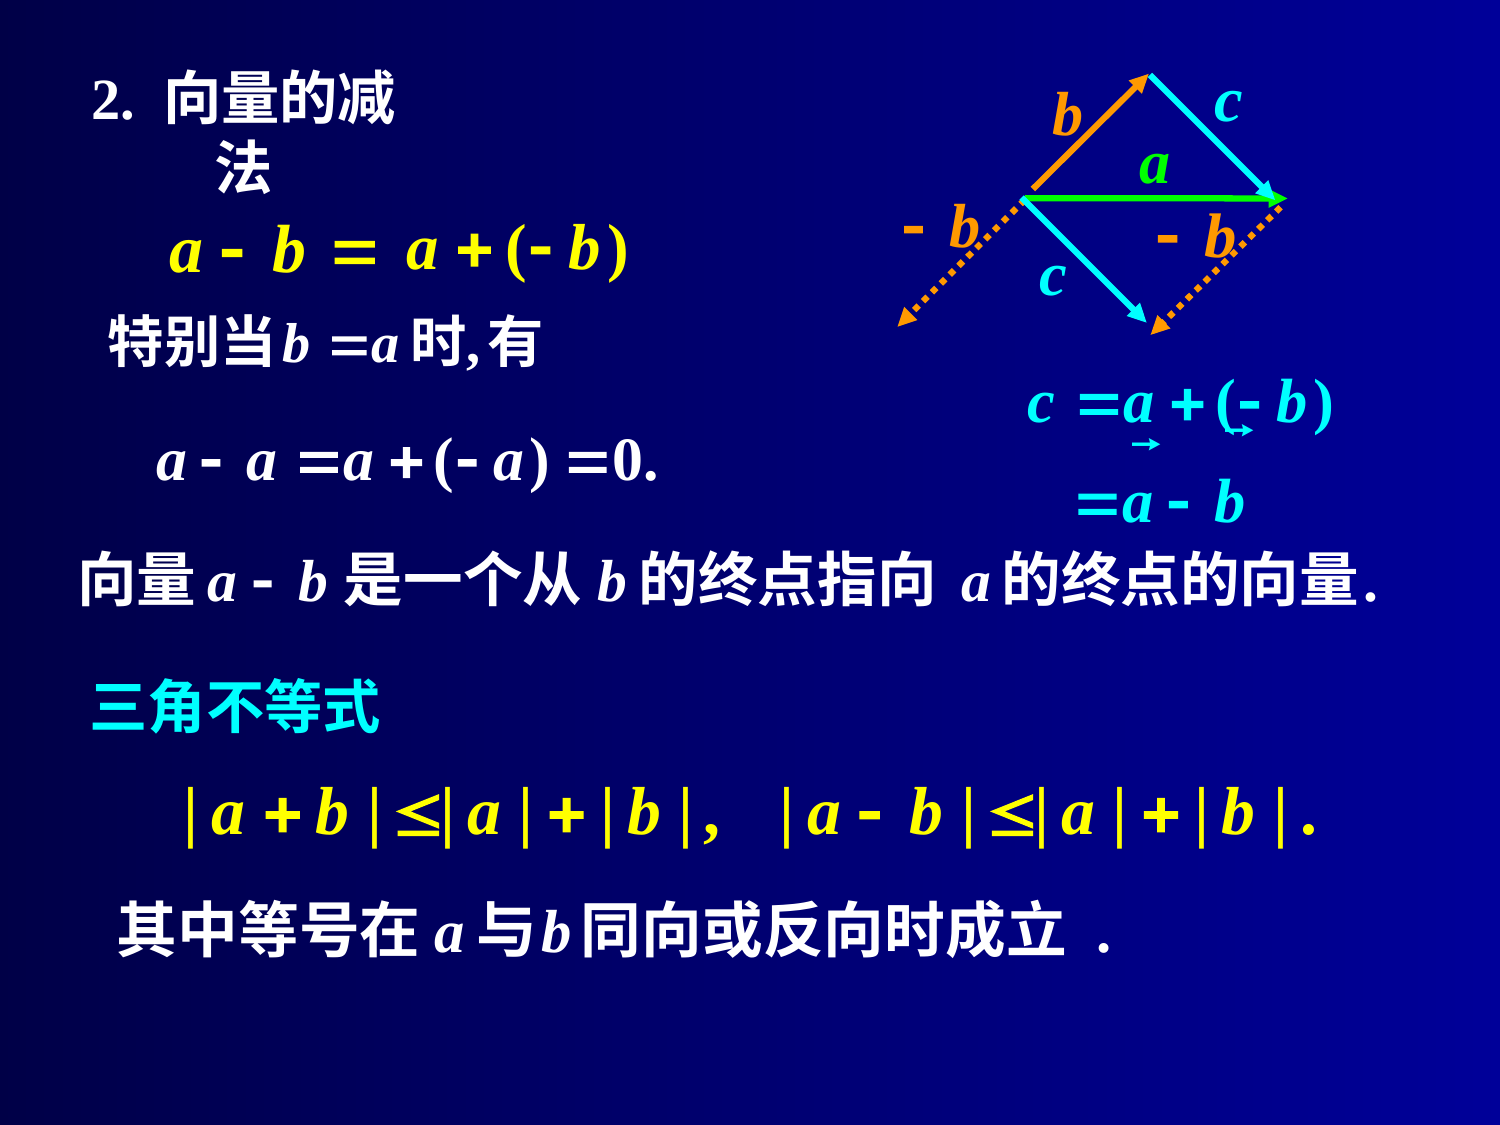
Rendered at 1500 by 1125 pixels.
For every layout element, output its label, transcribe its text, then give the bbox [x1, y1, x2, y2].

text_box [109, 881, 1122, 973]
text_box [1127, 196, 1304, 297]
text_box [1037, 249, 1076, 302]
text_box [1078, 253, 1147, 323]
text_box 三角不等式 [75, 662, 437, 748]
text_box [399, 199, 638, 296]
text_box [1012, 74, 1170, 155]
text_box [162, 199, 376, 287]
text_box [1173, 97, 1274, 194]
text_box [112, 762, 1327, 863]
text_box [1212, 74, 1251, 127]
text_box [874, 187, 1048, 289]
title 2. 向量的减法 [49, 87, 438, 176]
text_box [1024, 362, 1336, 535]
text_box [147, 408, 668, 507]
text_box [99, 296, 550, 387]
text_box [1137, 137, 1177, 190]
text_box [74, 537, 1413, 617]
